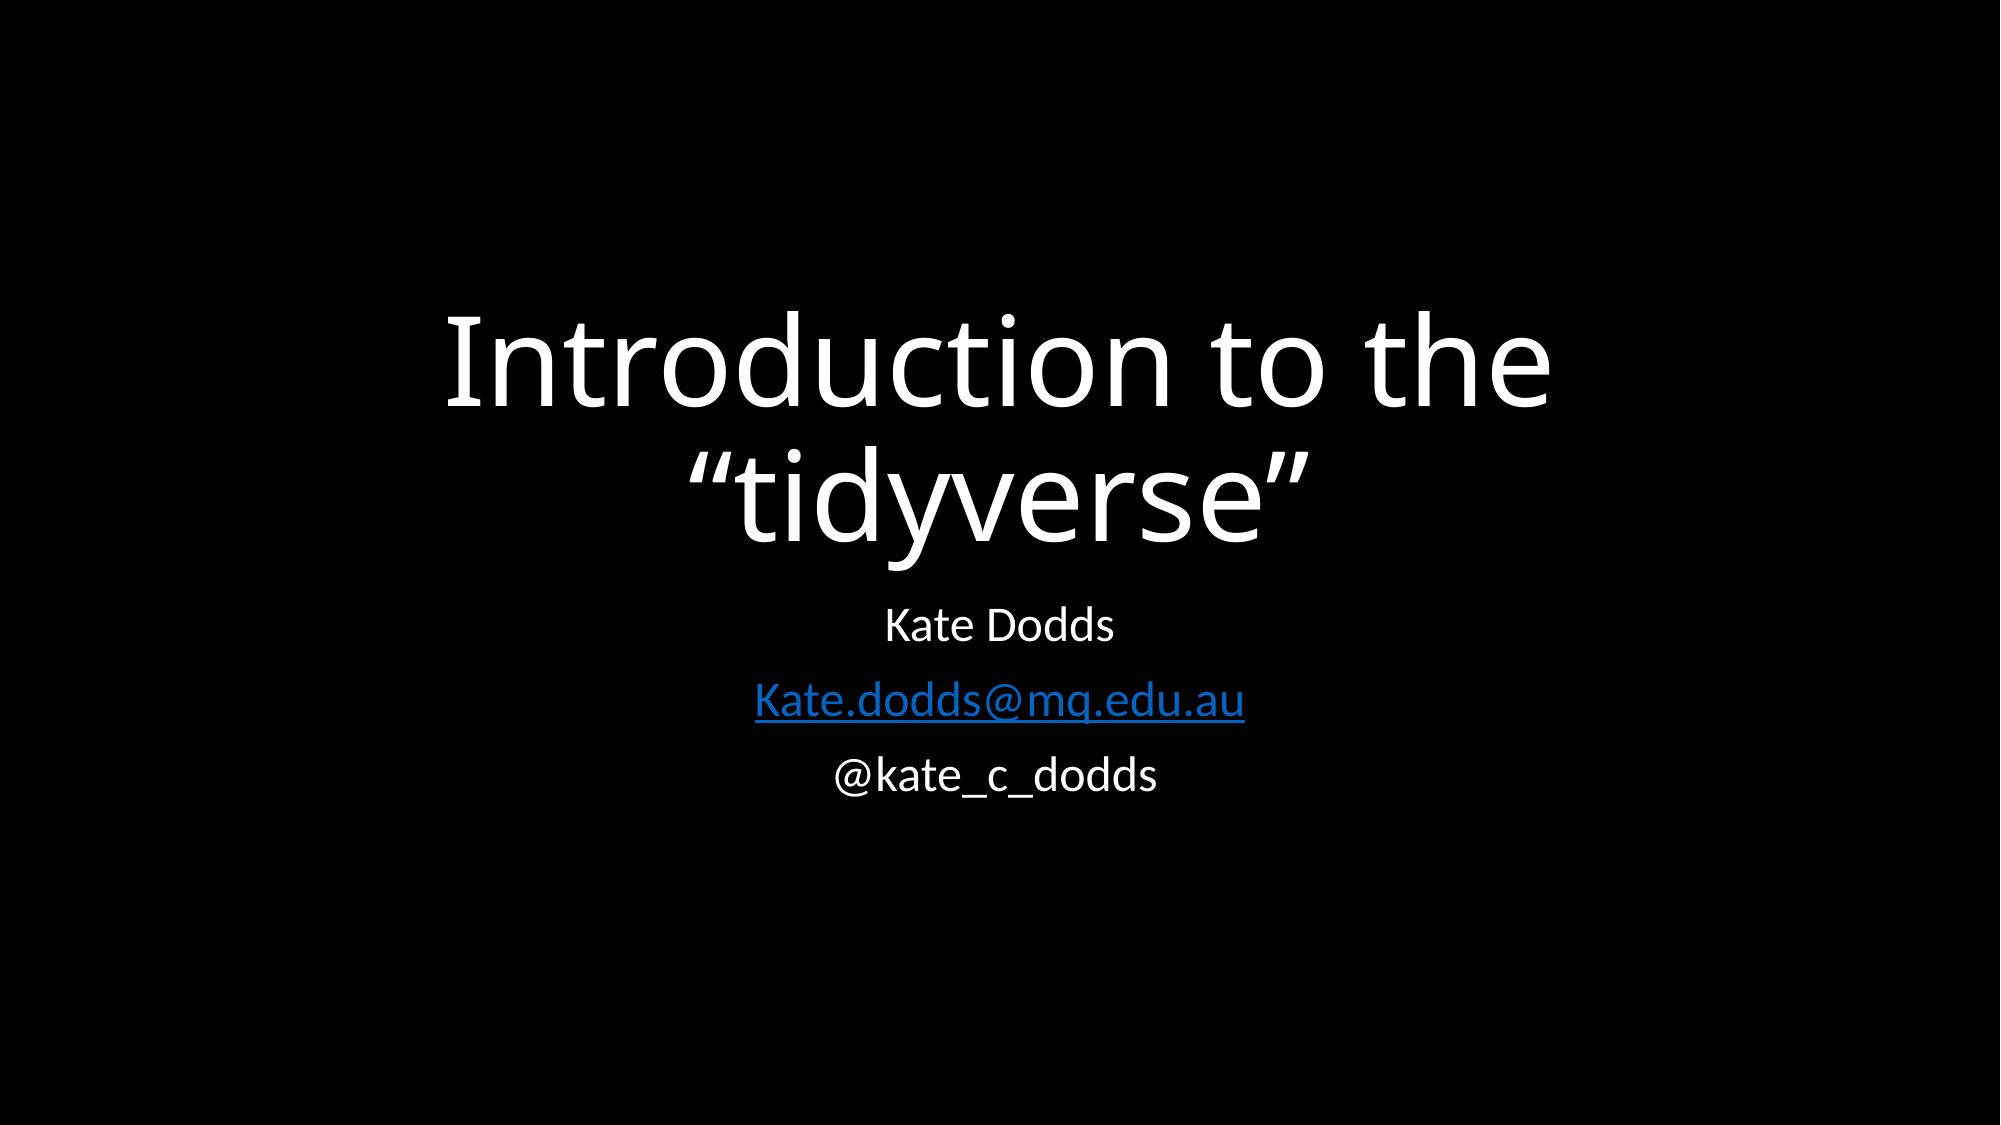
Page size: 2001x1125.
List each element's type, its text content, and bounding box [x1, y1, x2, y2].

subtitle Kate Dodds Kate.dodds@mq.edu.au @kate_c_dodds [249, 590, 1750, 863]
title Introduction to the “tidyverse” [249, 184, 1750, 576]
